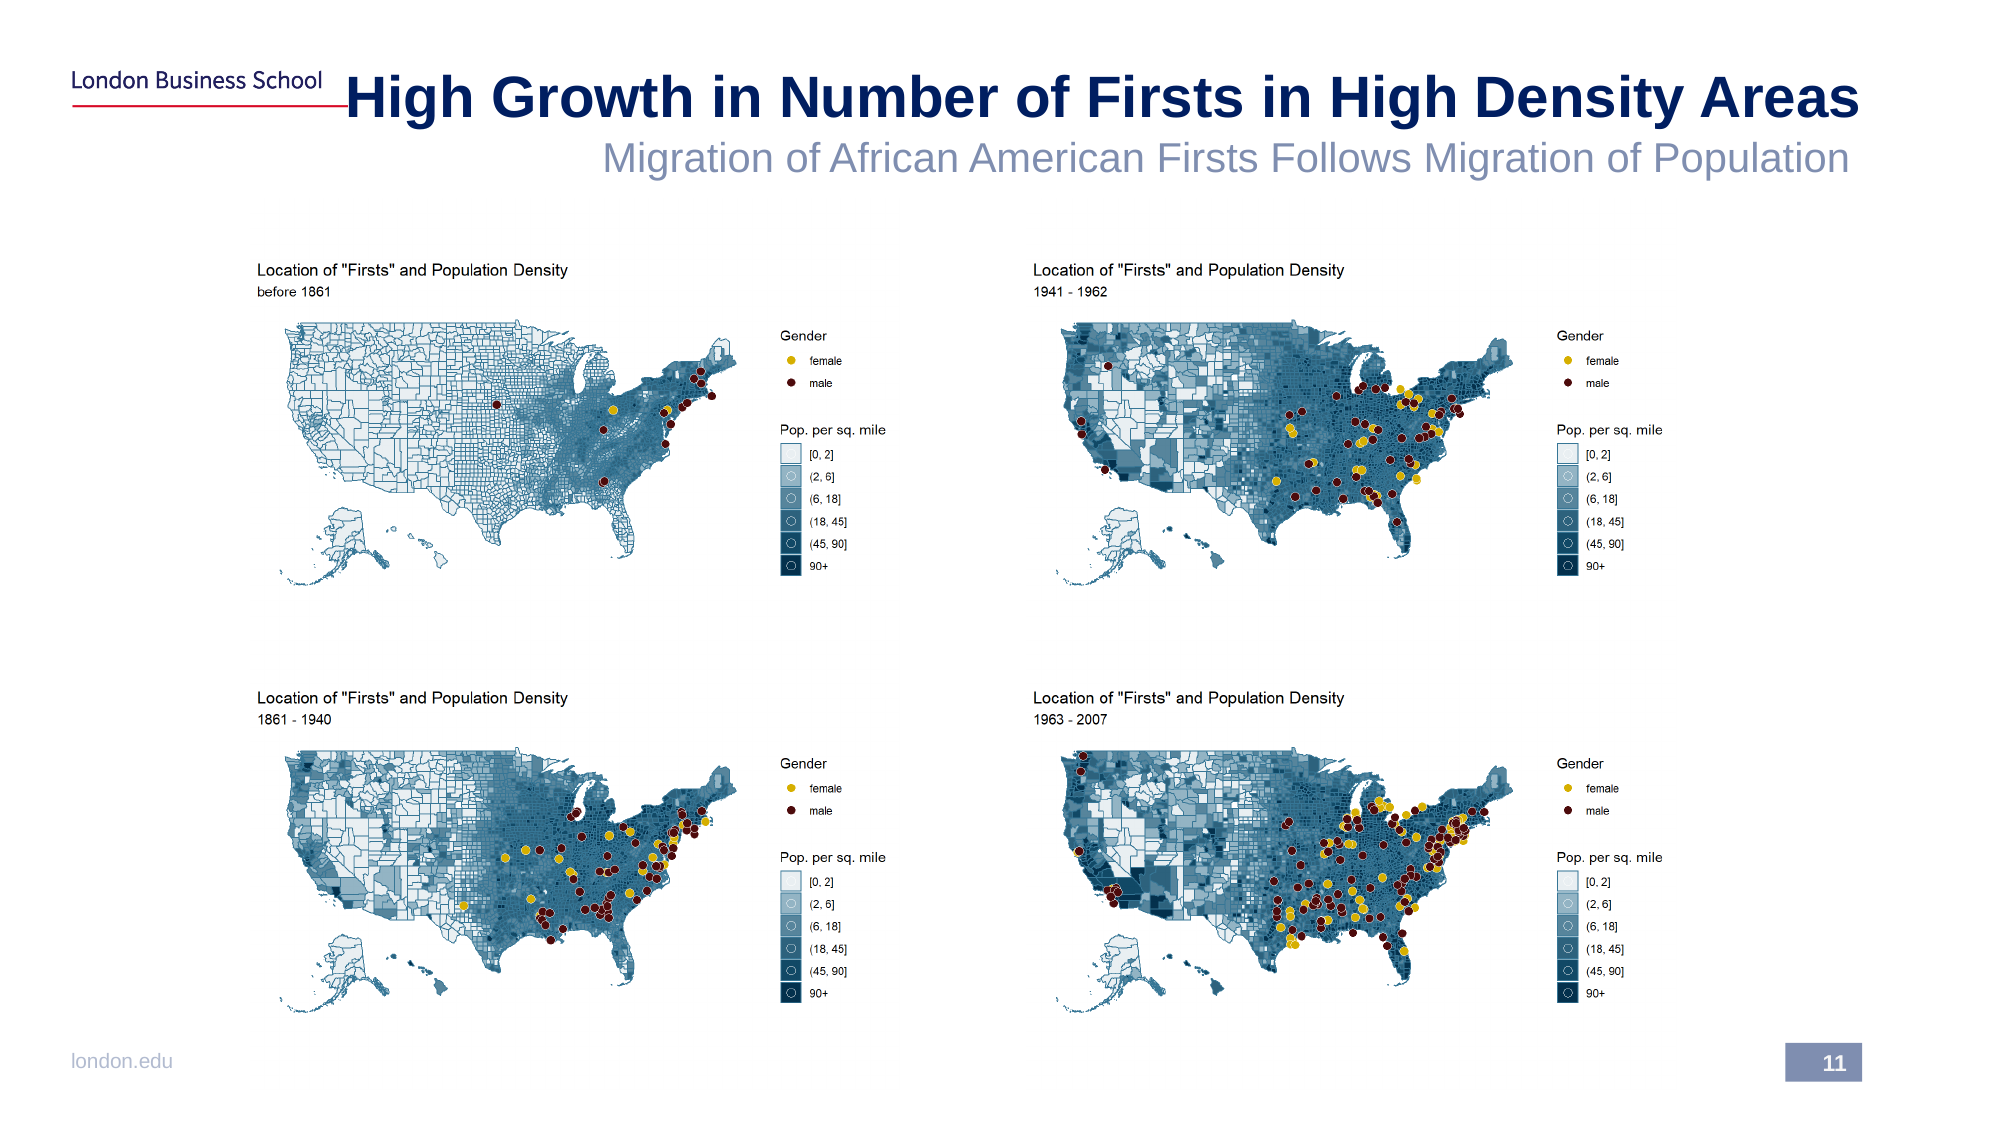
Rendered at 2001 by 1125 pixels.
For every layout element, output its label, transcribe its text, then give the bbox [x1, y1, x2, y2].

list Migration of African American Firsts Follows Migration of Population [420, 137, 1863, 199]
title High Growth in Number of Firsts in High Density Areas [293, 59, 1863, 137]
picture [0, 0, 2001, 1125]
